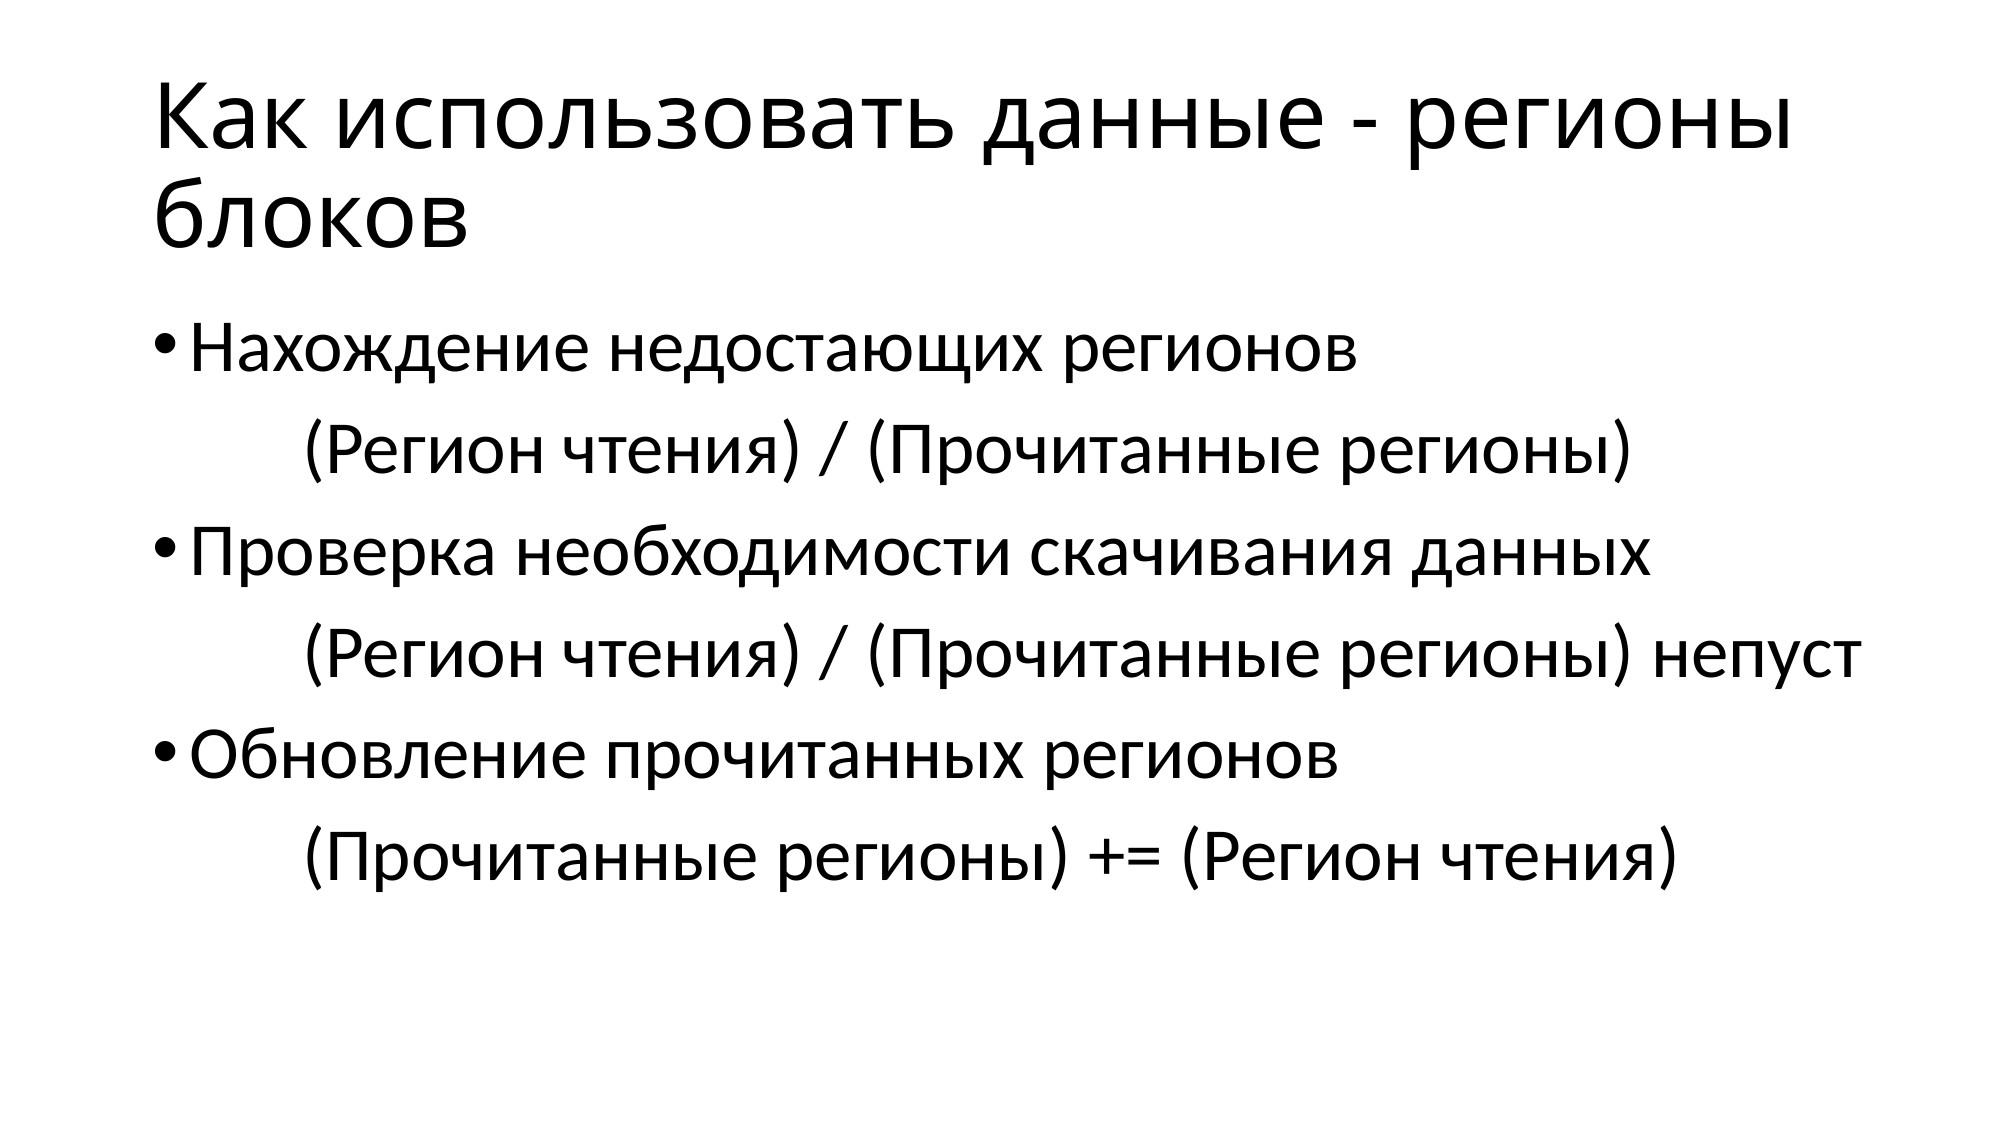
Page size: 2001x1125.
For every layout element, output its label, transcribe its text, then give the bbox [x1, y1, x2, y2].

list Нахождение недостающих регионов (Регион чтения) / (Прочитанные регионы) Проверка необходимости скачивания данных (Регион чтения) / (Прочитанные регионы) непуст Обновление прочитанных регионов (Прочитанные регионы) += (Регион чтения) [137, 299, 1958, 1014]
title Как использовать данные - регионы блоков [137, 59, 1863, 278]
